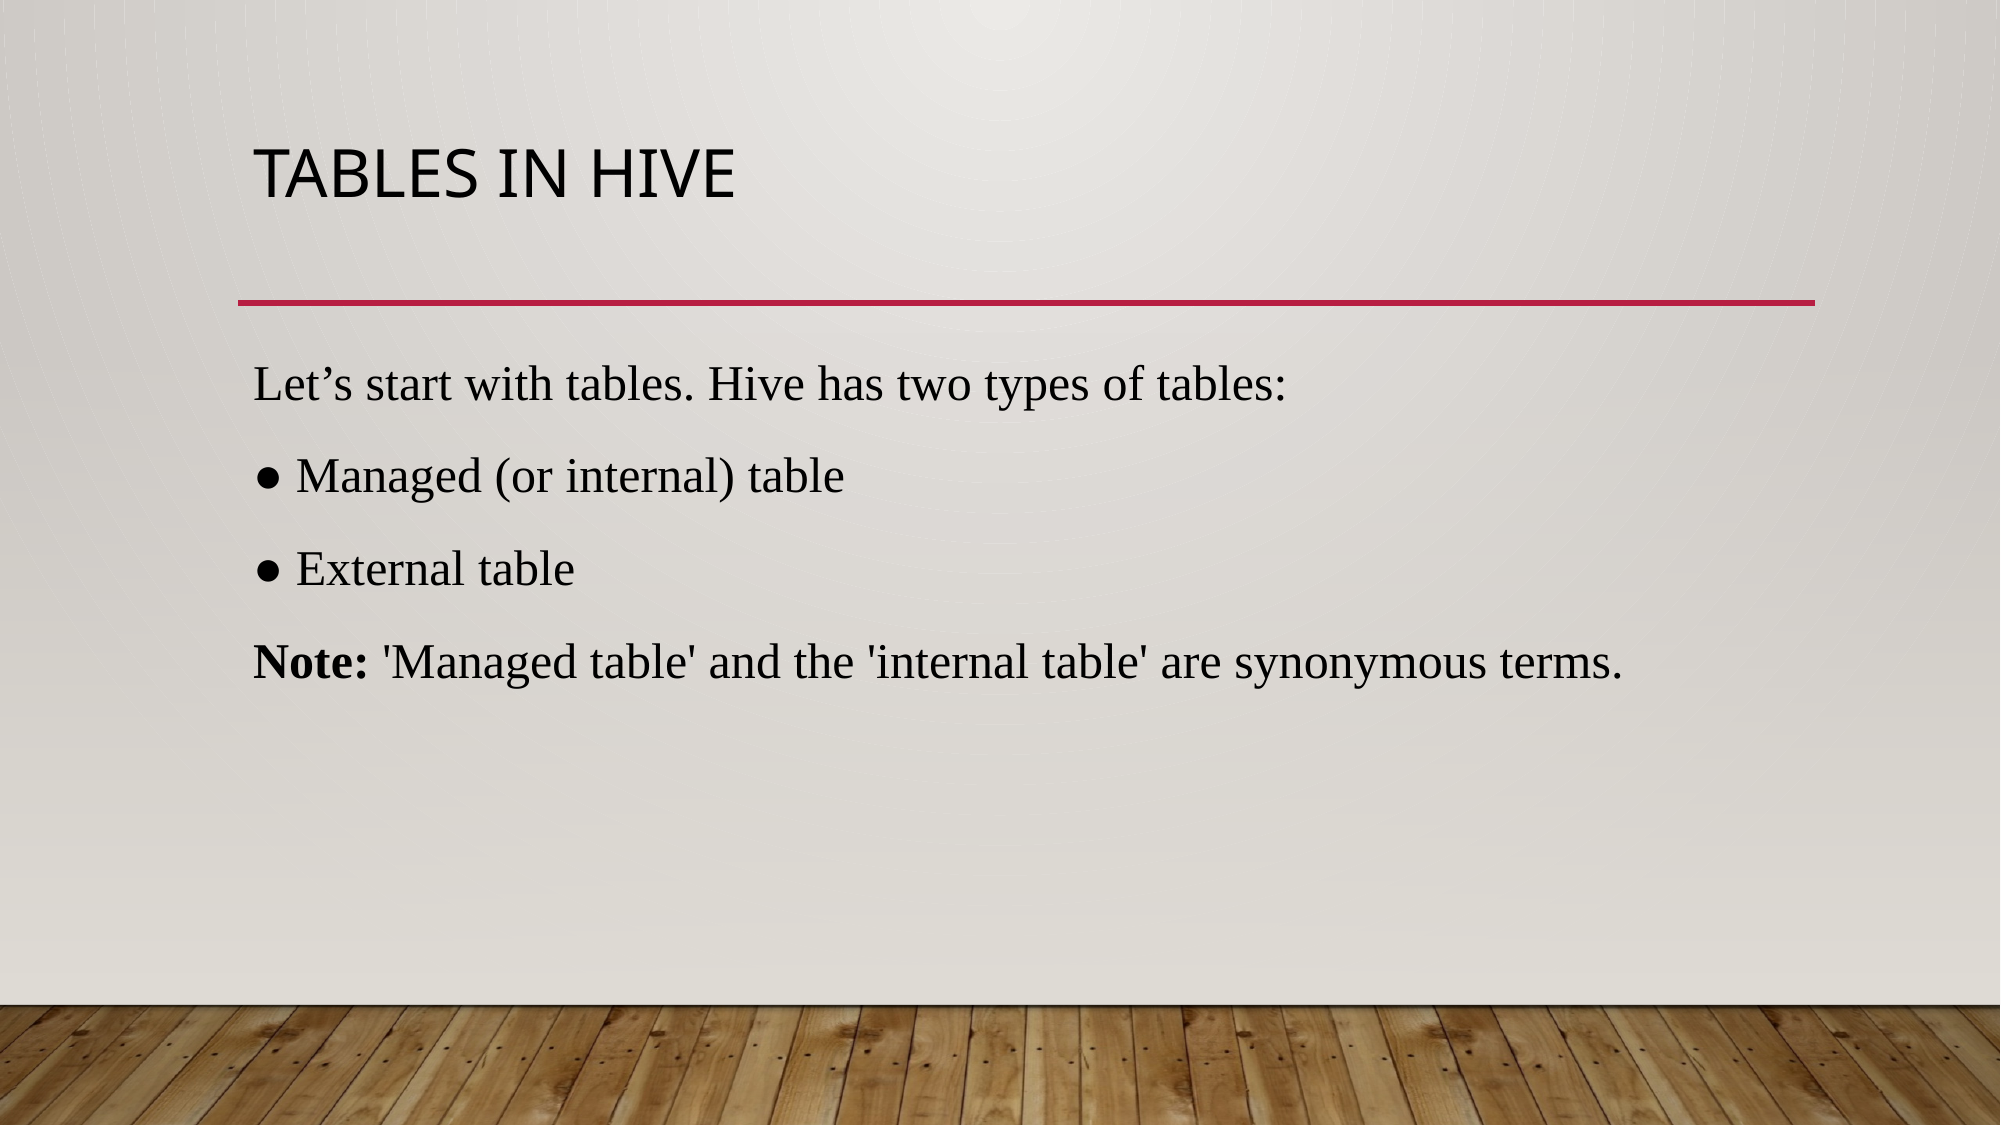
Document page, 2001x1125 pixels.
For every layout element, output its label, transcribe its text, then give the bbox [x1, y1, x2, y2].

picture [0, 1005, 2000, 1125]
list Let’s start with tables. Hive has two types of tables: ● Managed (or internal) table ● External table Note: 'Managed table' and the 'internal table' are synonymous terms. [238, 330, 1814, 897]
title Tables in hive [238, 131, 1814, 305]
